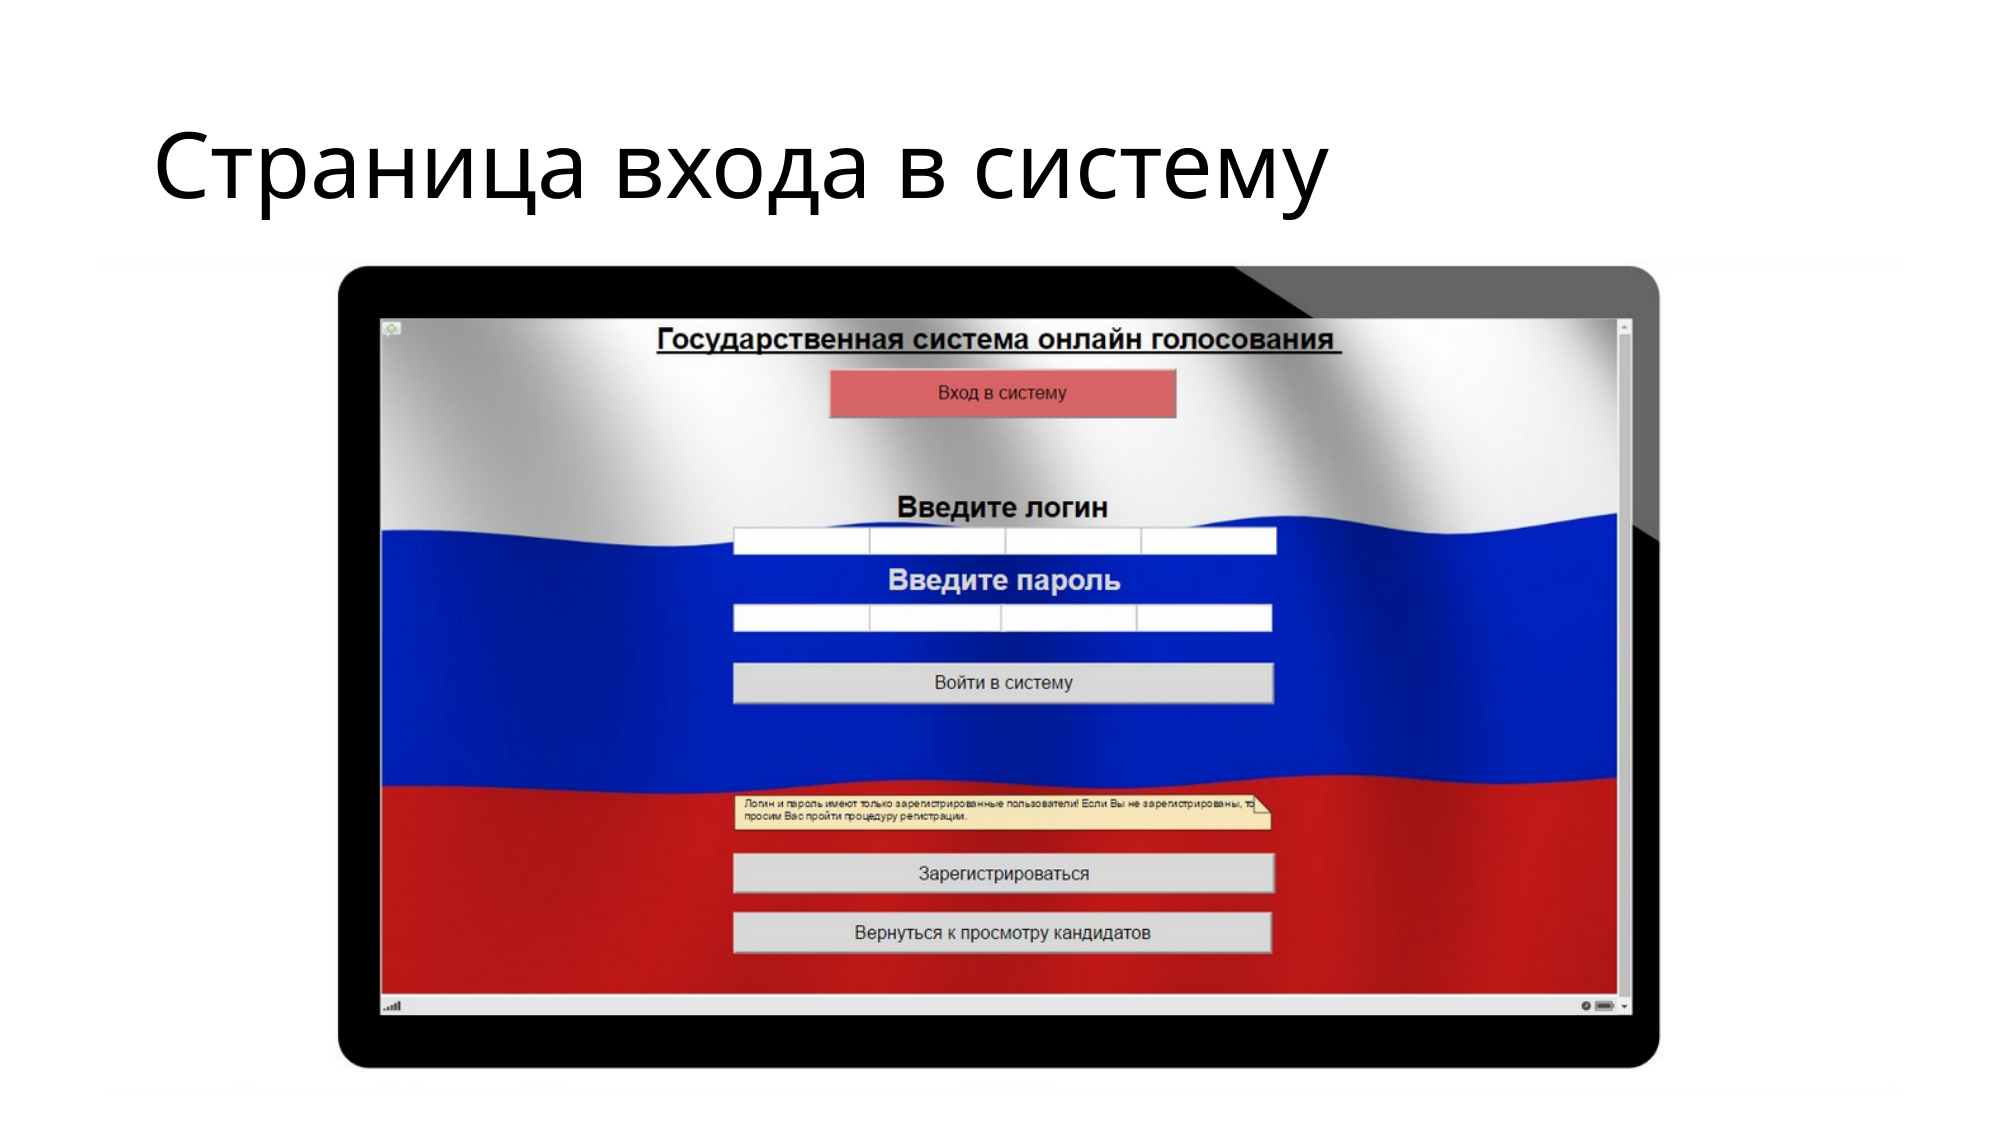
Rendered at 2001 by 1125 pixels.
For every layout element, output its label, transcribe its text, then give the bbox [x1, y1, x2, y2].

title Страница входа в систему [137, 59, 1863, 260]
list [101, 260, 1899, 1094]
